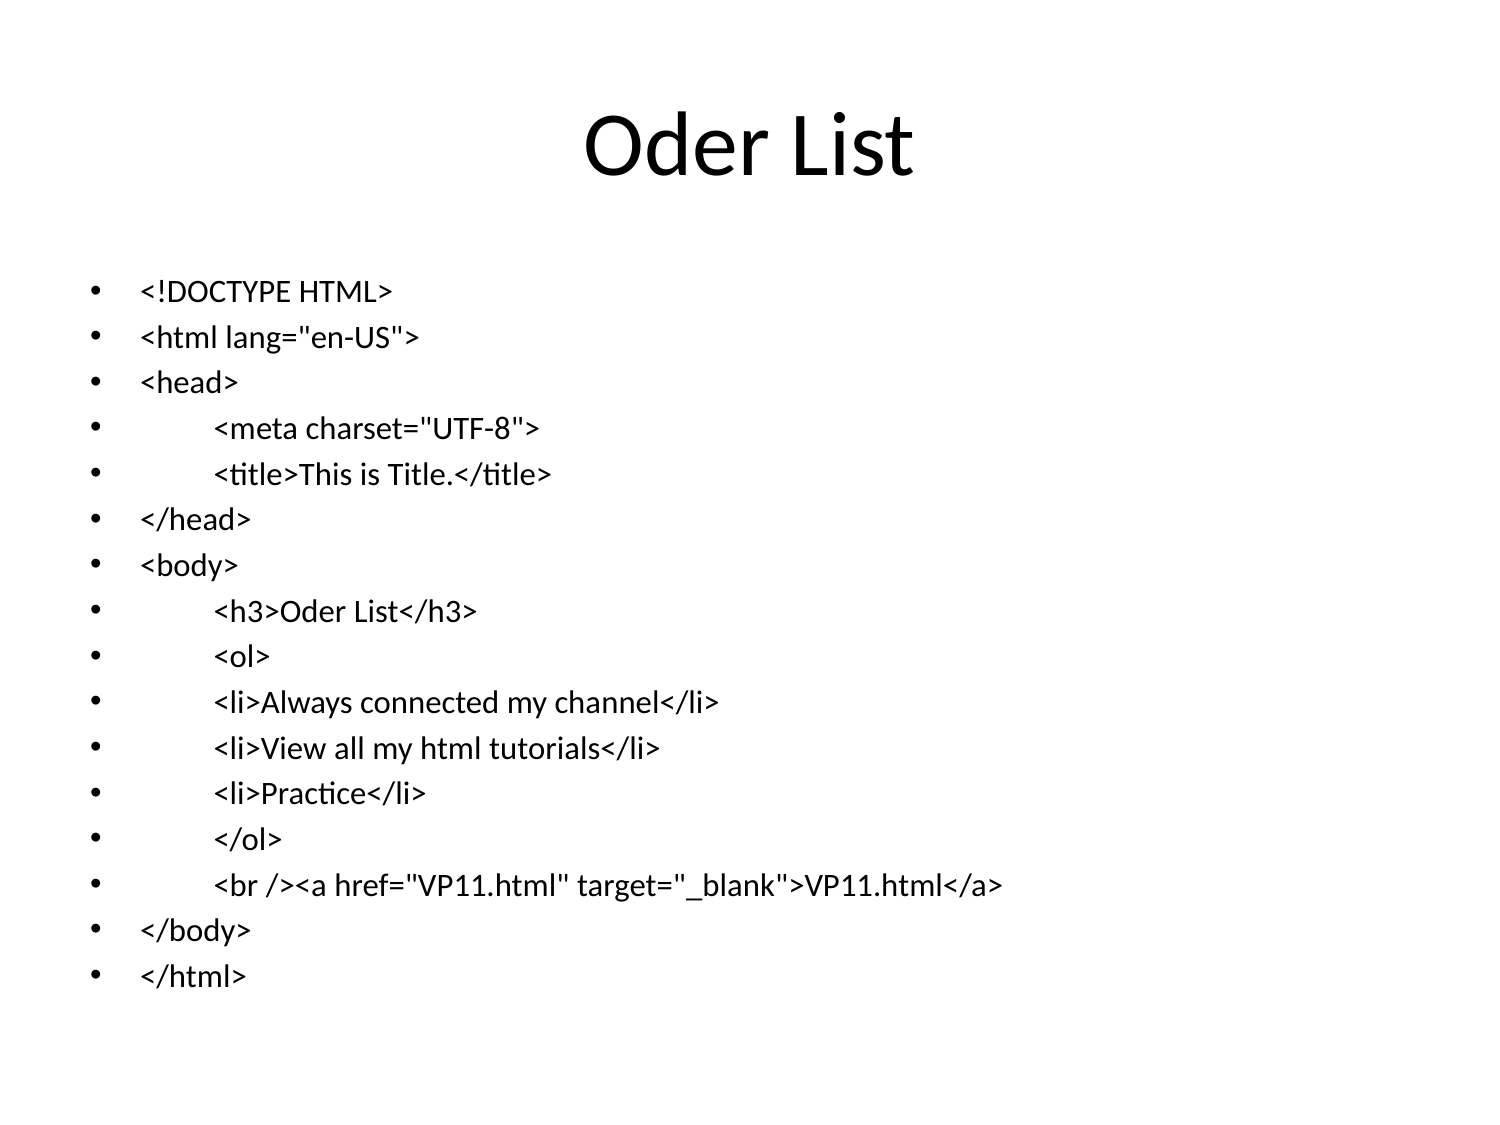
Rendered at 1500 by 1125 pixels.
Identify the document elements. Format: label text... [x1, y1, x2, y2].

list <!DOCTYPE HTML> <html lang="en-US"> <head> <meta charset="UTF-8"> <title>This is Title.</title> </head> <body> <h3>Oder List</h3> <ol> <li>Always connected my channel</li> <li>View all my html tutorials</li> <li>Practice</li> </ol> <br /><a href="VP11.html" target="_blank">VP11.html</a> </body> </html> [75, 262, 1425, 1005]
title Oder List [75, 45, 1425, 233]
